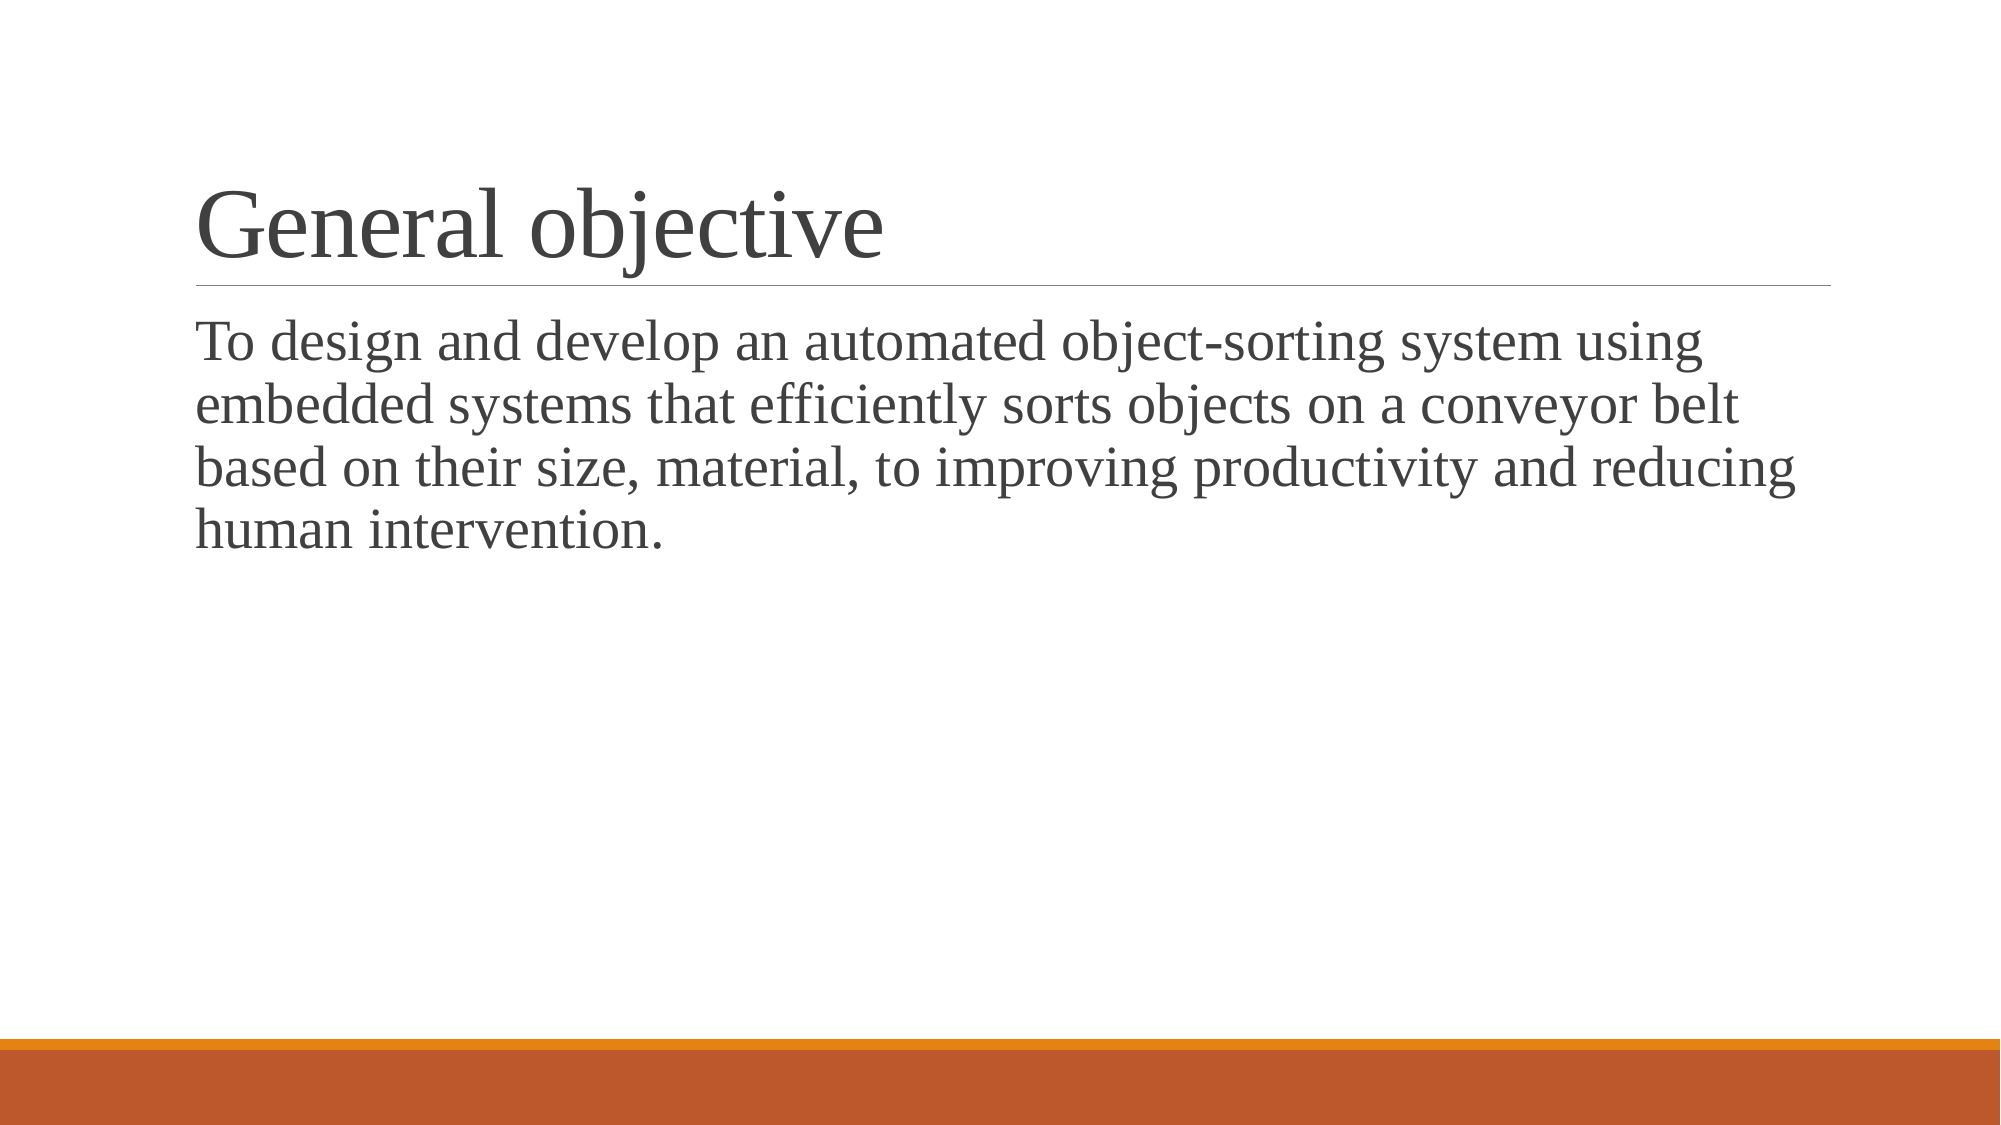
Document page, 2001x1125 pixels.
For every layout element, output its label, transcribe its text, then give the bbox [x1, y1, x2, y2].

title General objective [180, 47, 1830, 285]
list To design and develop an automated object-sorting system using embedded systems that efficiently sorts objects on a conveyor belt based on their size, material, to improving productivity and reducing human intervention. [180, 302, 1830, 963]
